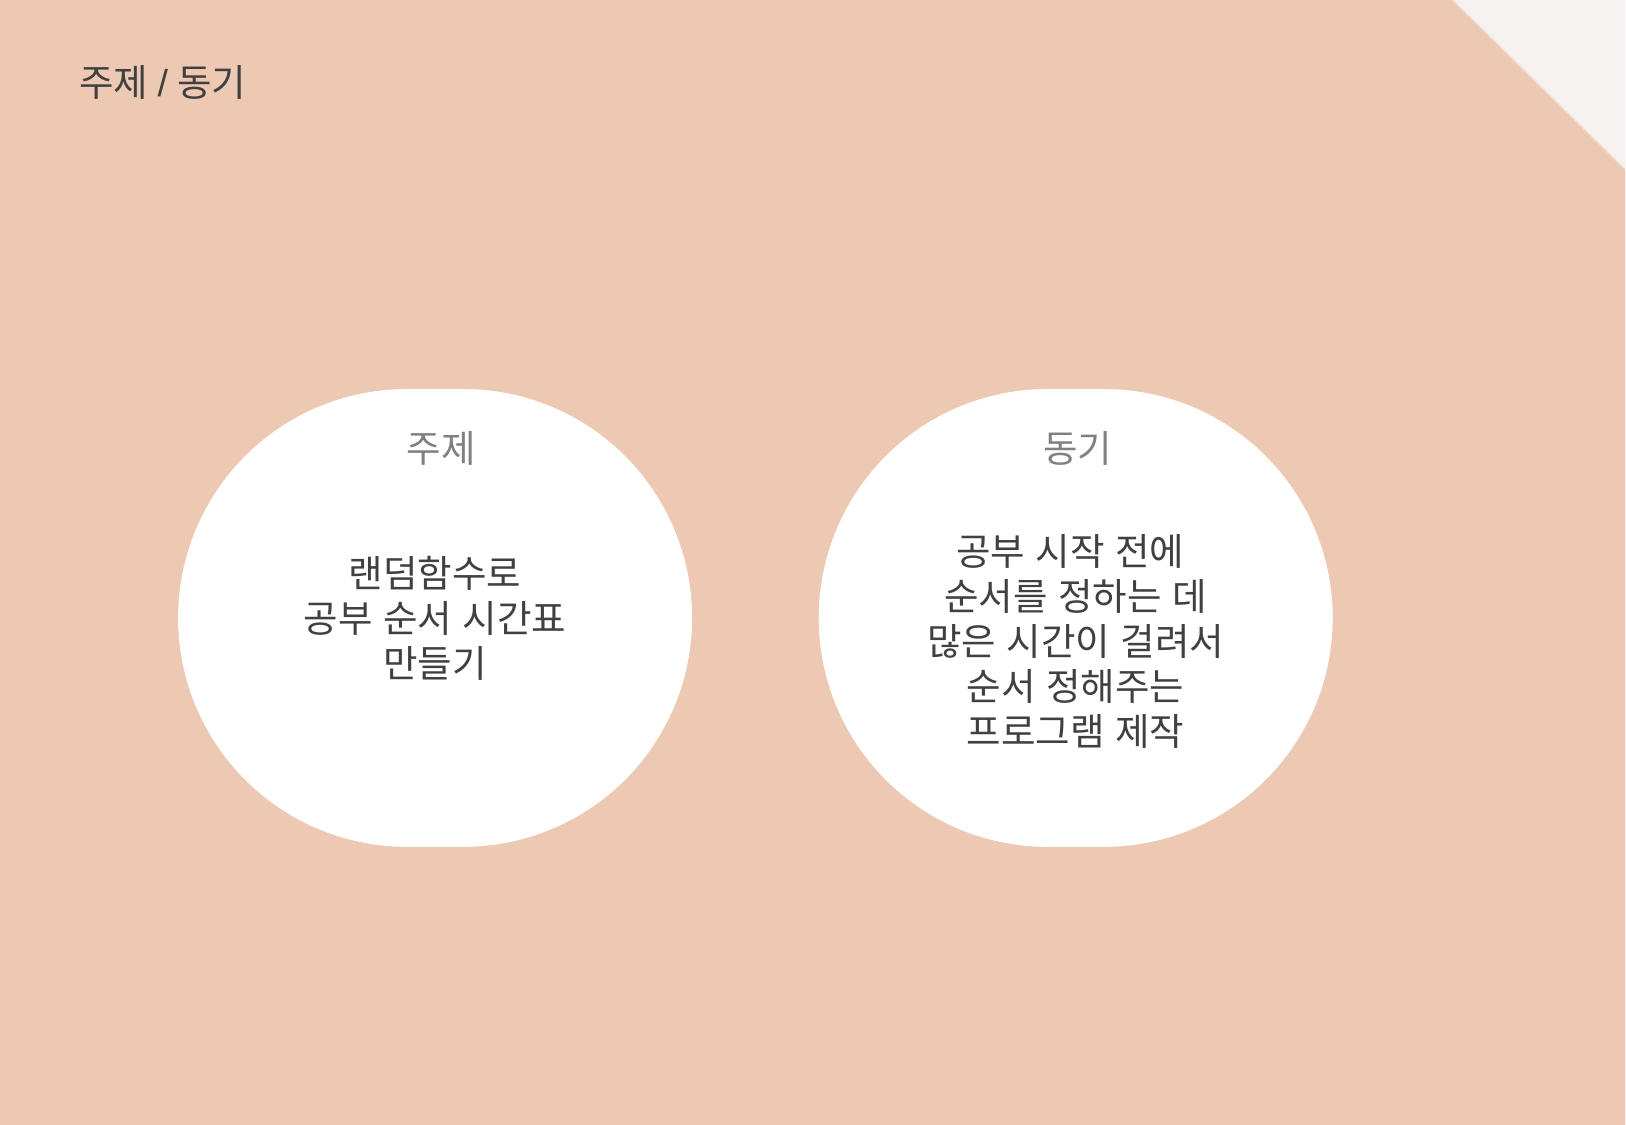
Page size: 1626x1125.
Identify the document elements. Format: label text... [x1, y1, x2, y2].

text_box 공부 시작 전에 순서를 정하는 데 많은 시간이 걸려서 순서 정해주는 프로그램 제작 [817, 387, 1334, 848]
text_box 랜덤함수로 공부 순서 시간표 만들기 [177, 387, 694, 848]
text_box 동기 [1028, 418, 1128, 478]
text_box 주제/동기 [64, 51, 292, 112]
text_box 주제 [391, 418, 491, 478]
picture [0, 0, 1626, 1125]
